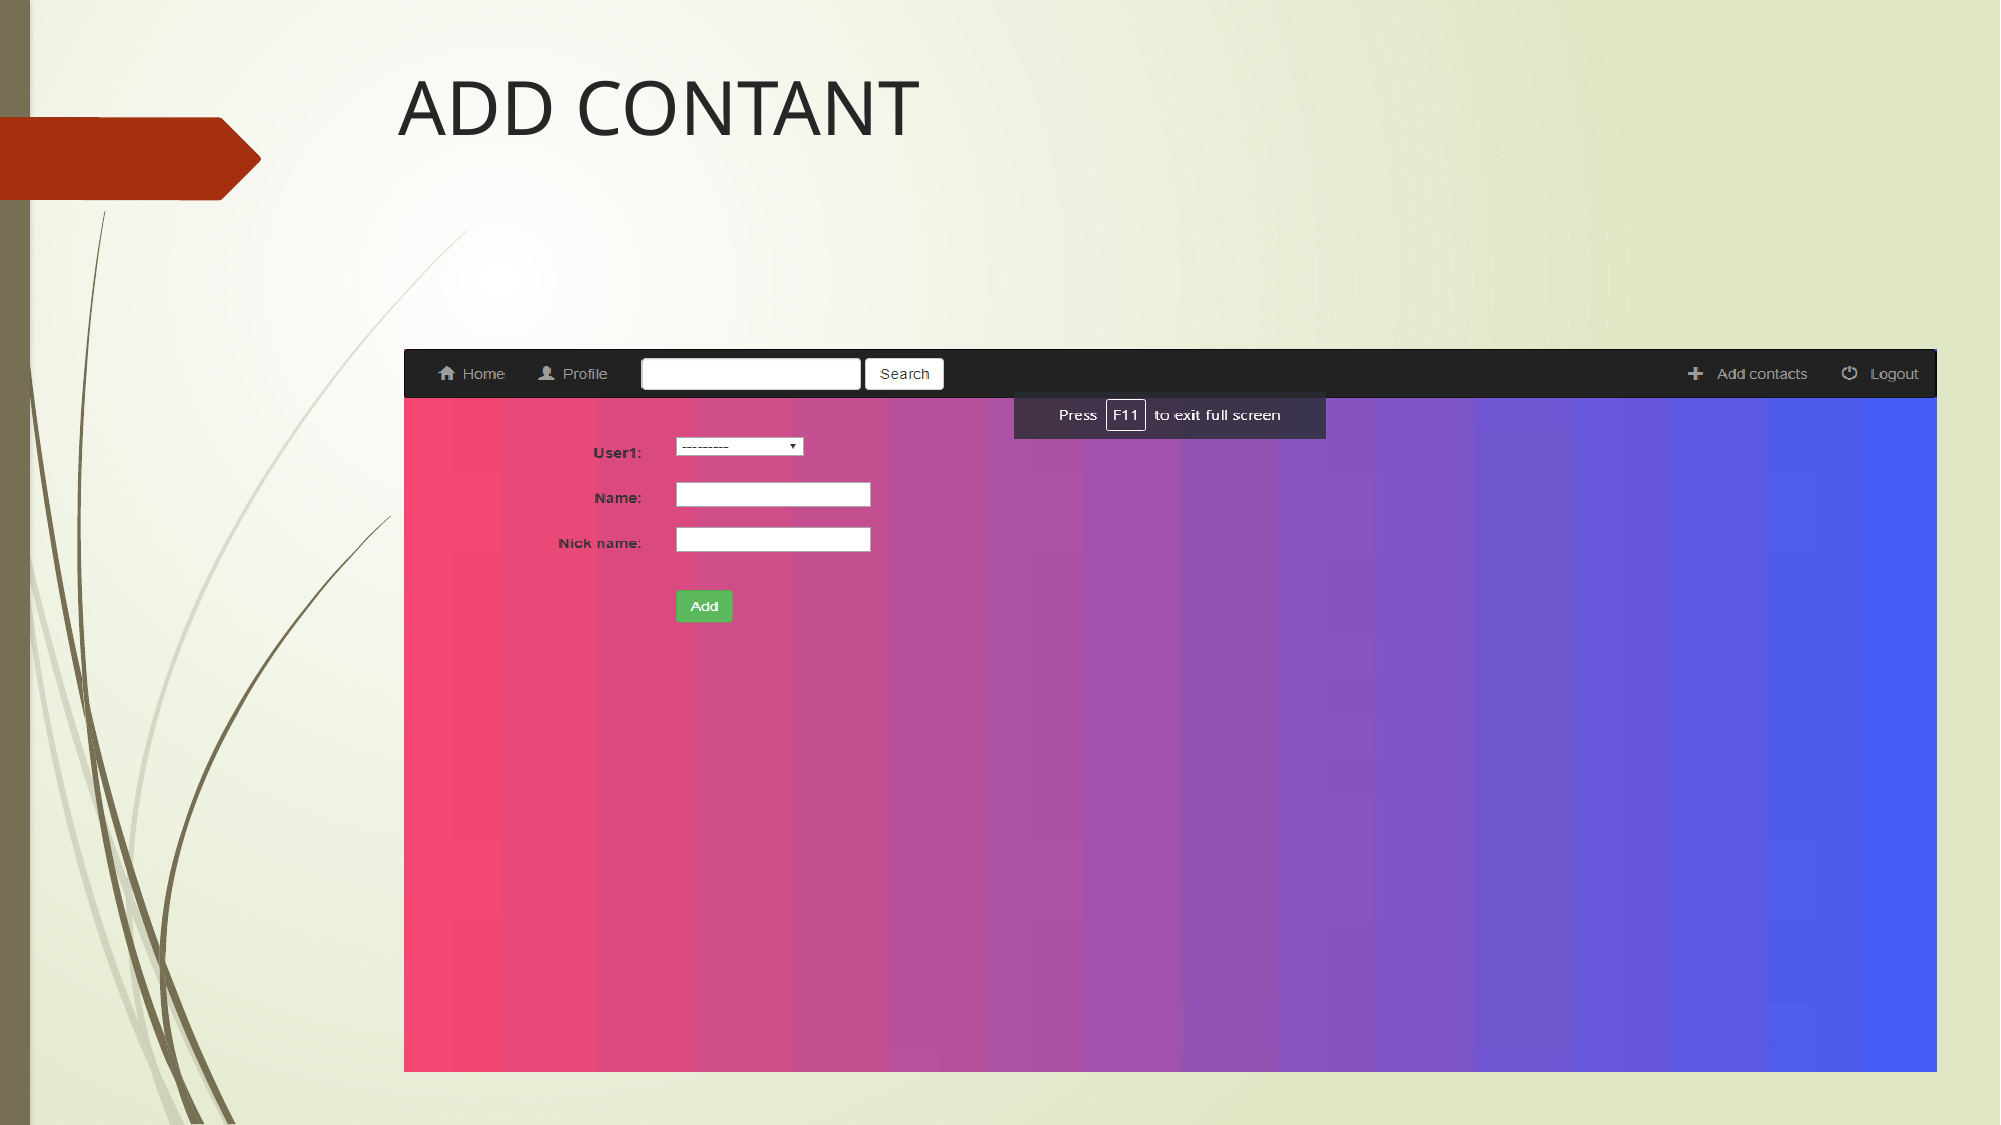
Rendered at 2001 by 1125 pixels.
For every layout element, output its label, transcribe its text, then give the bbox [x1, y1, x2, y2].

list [404, 349, 1938, 1072]
title ADD CONTANT [384, 53, 1846, 264]
